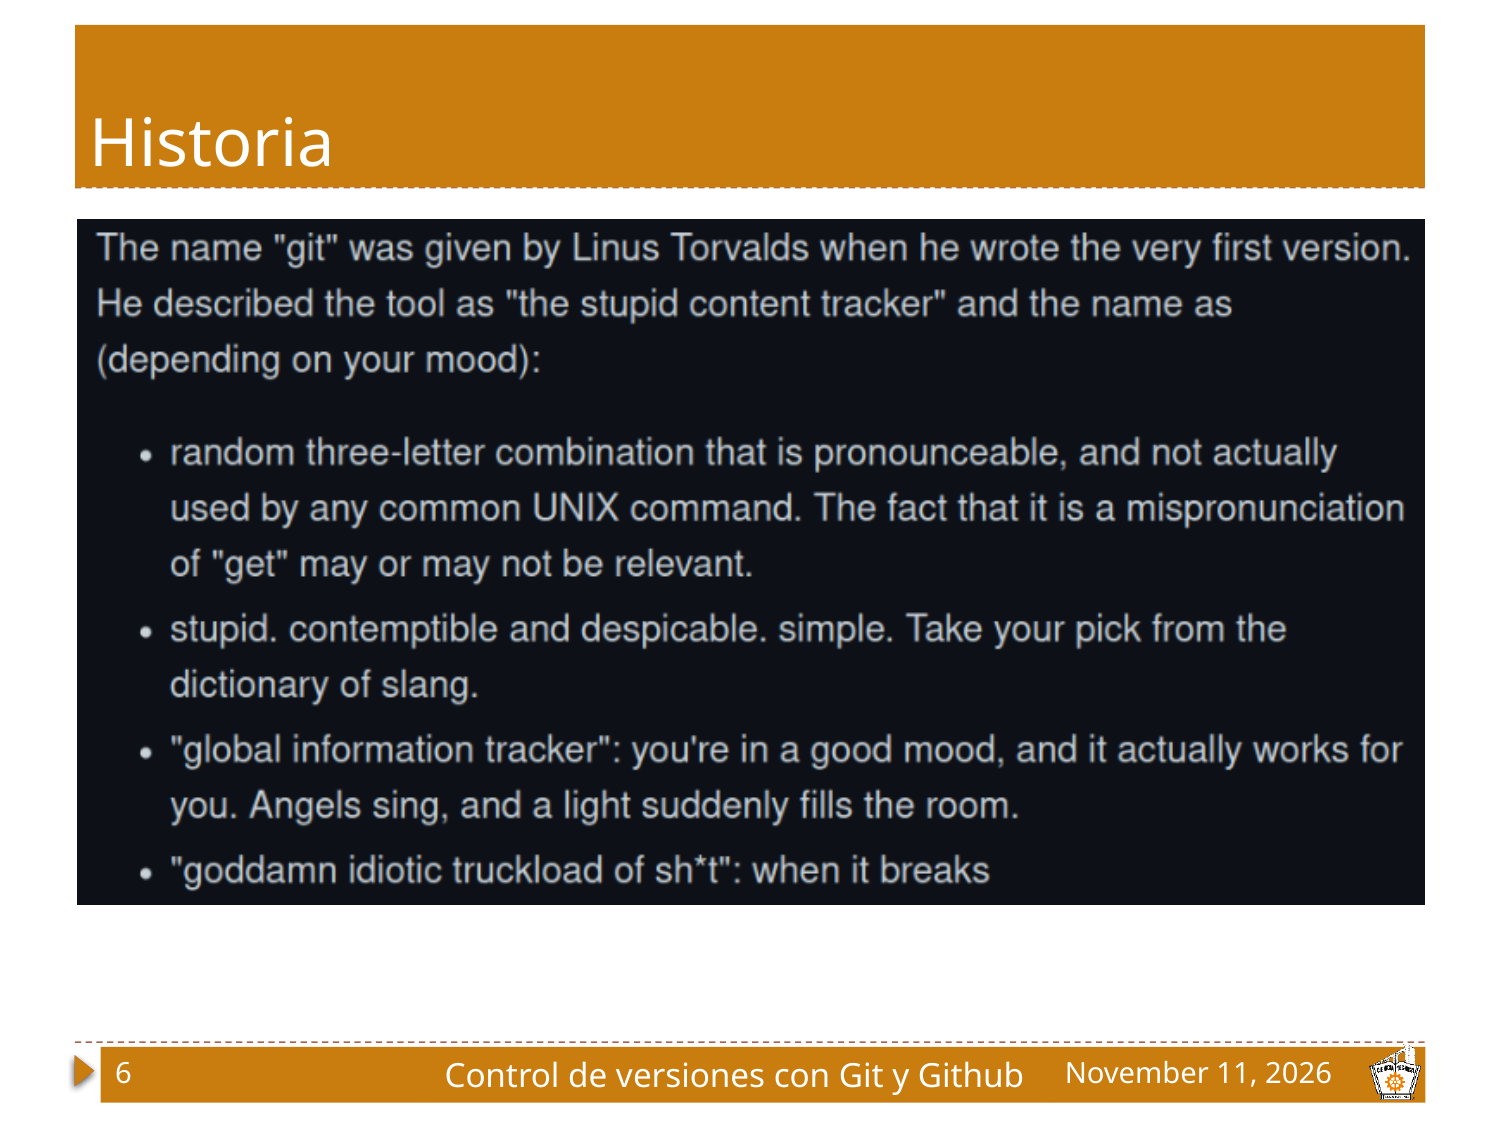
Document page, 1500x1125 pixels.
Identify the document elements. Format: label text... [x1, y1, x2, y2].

slide_number 6 [100, 1046, 419, 1103]
picture [76, 219, 1426, 906]
title Historia [75, 24, 1425, 188]
footer Control de versiones con Git y Github [419, 1046, 1051, 1103]
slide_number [1051, 1046, 1426, 1103]
